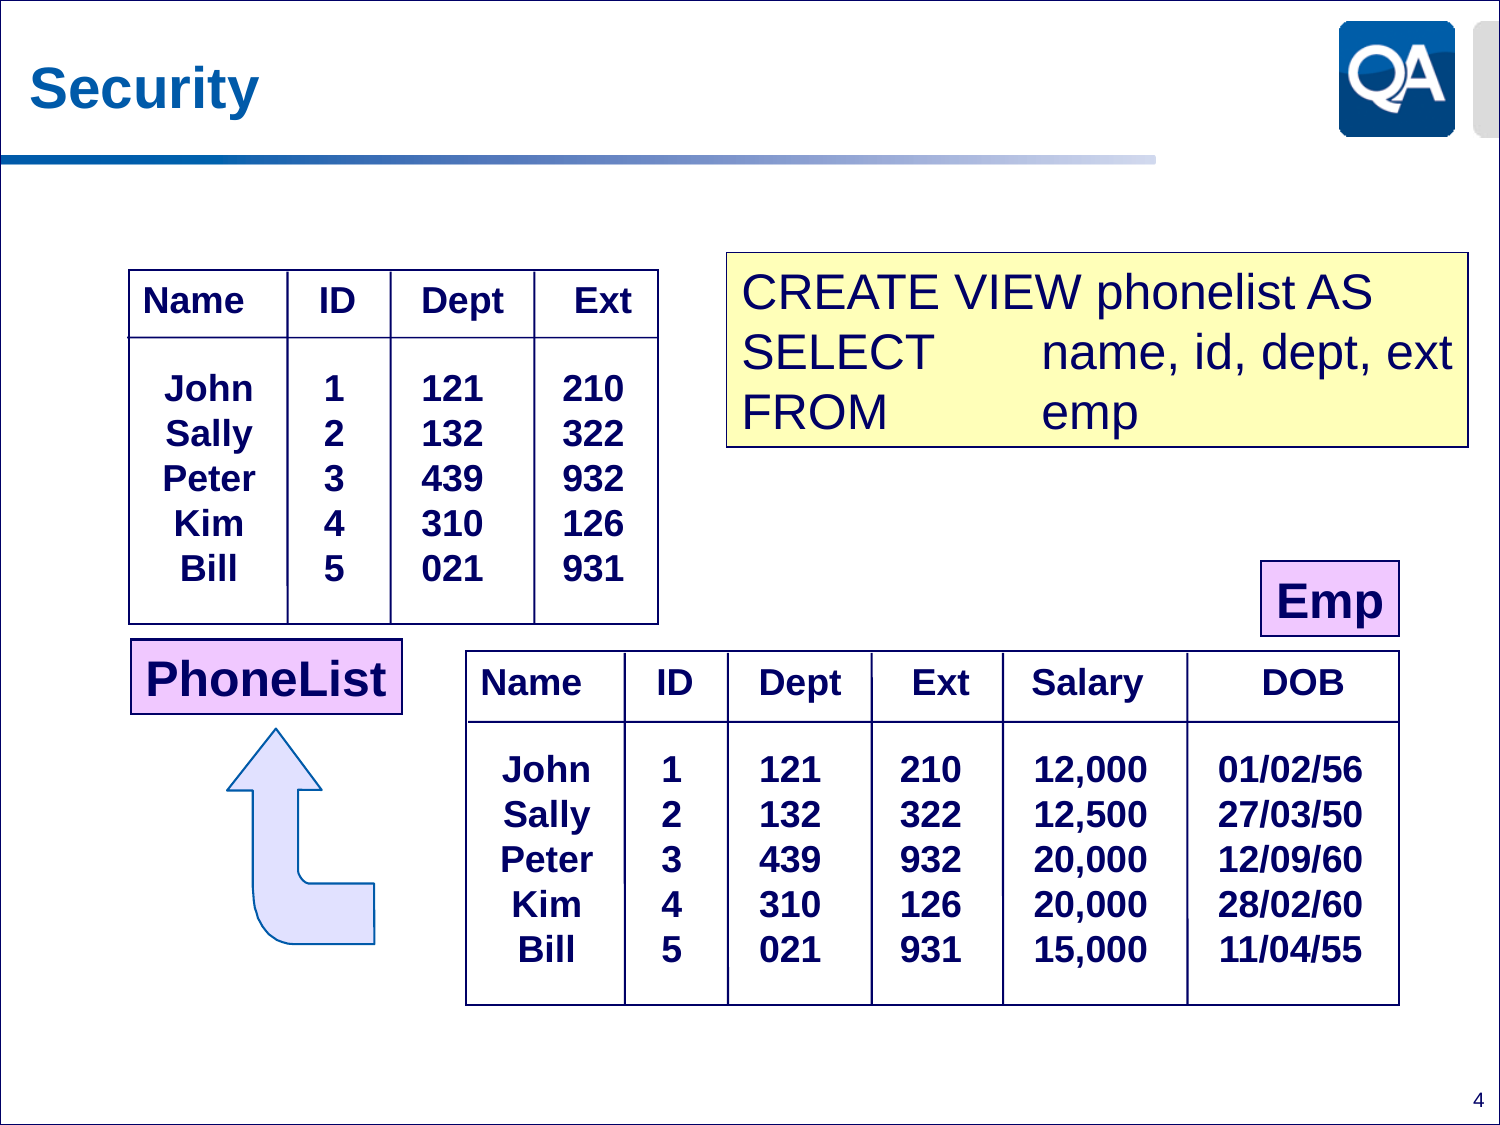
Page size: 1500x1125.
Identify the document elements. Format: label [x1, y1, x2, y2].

text_box [0, 0, 1500, 1125]
text_box [466, 649, 1400, 1006]
